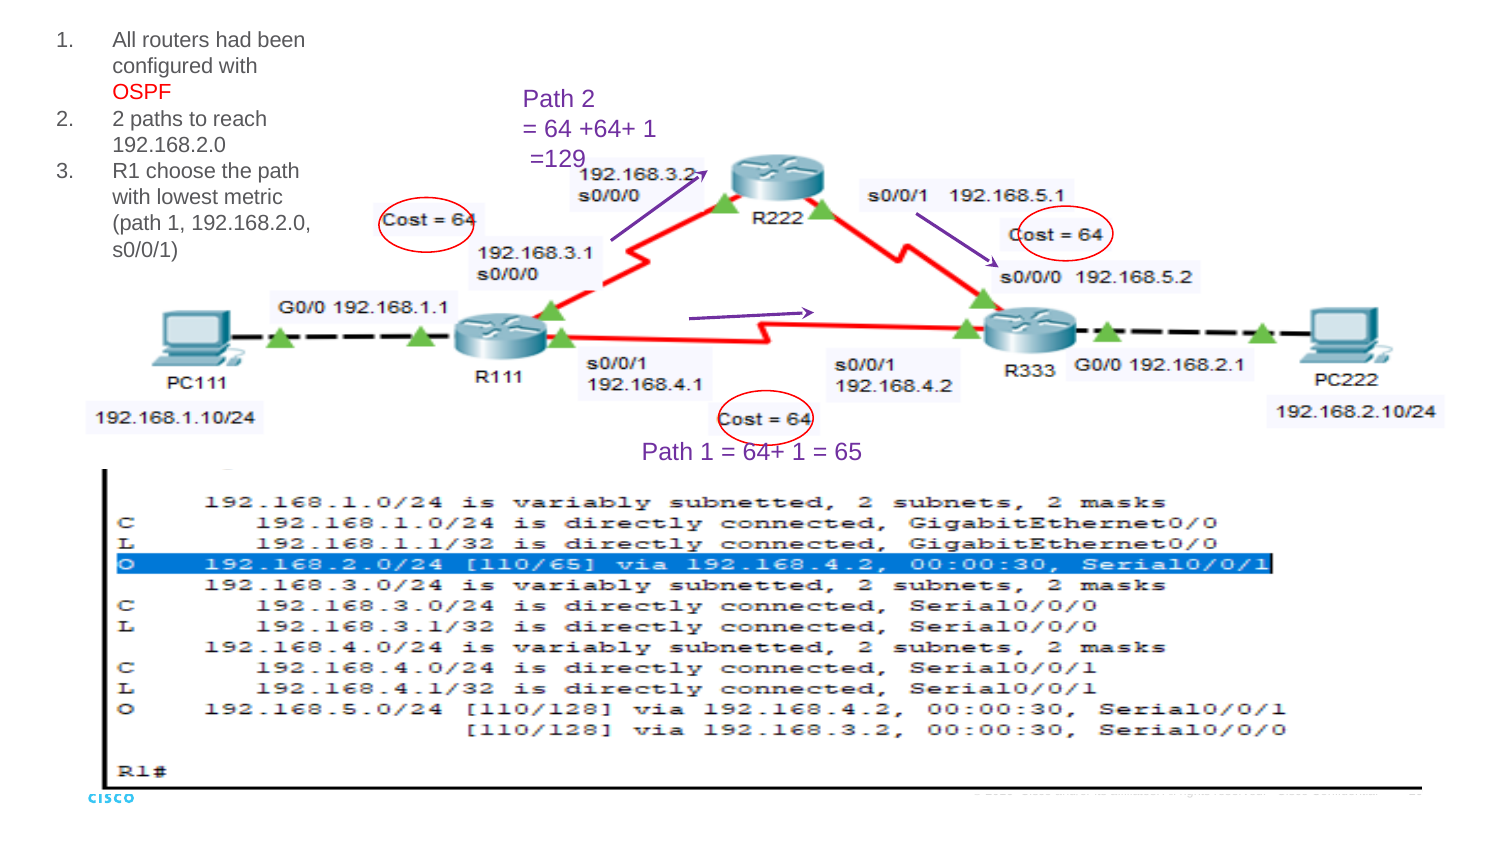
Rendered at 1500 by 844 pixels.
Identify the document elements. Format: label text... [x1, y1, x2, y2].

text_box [915, 213, 999, 268]
picture [66, 70, 1468, 470]
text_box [688, 312, 815, 319]
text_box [610, 170, 708, 241]
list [79, 478, 1423, 795]
text_box All routers had been configured with OSPF 2 paths to reach 192.168.2.0 R1 choose the path with lowest metric (path 1, 192.168.2.0, s0/0/1) [41, 17, 337, 269]
